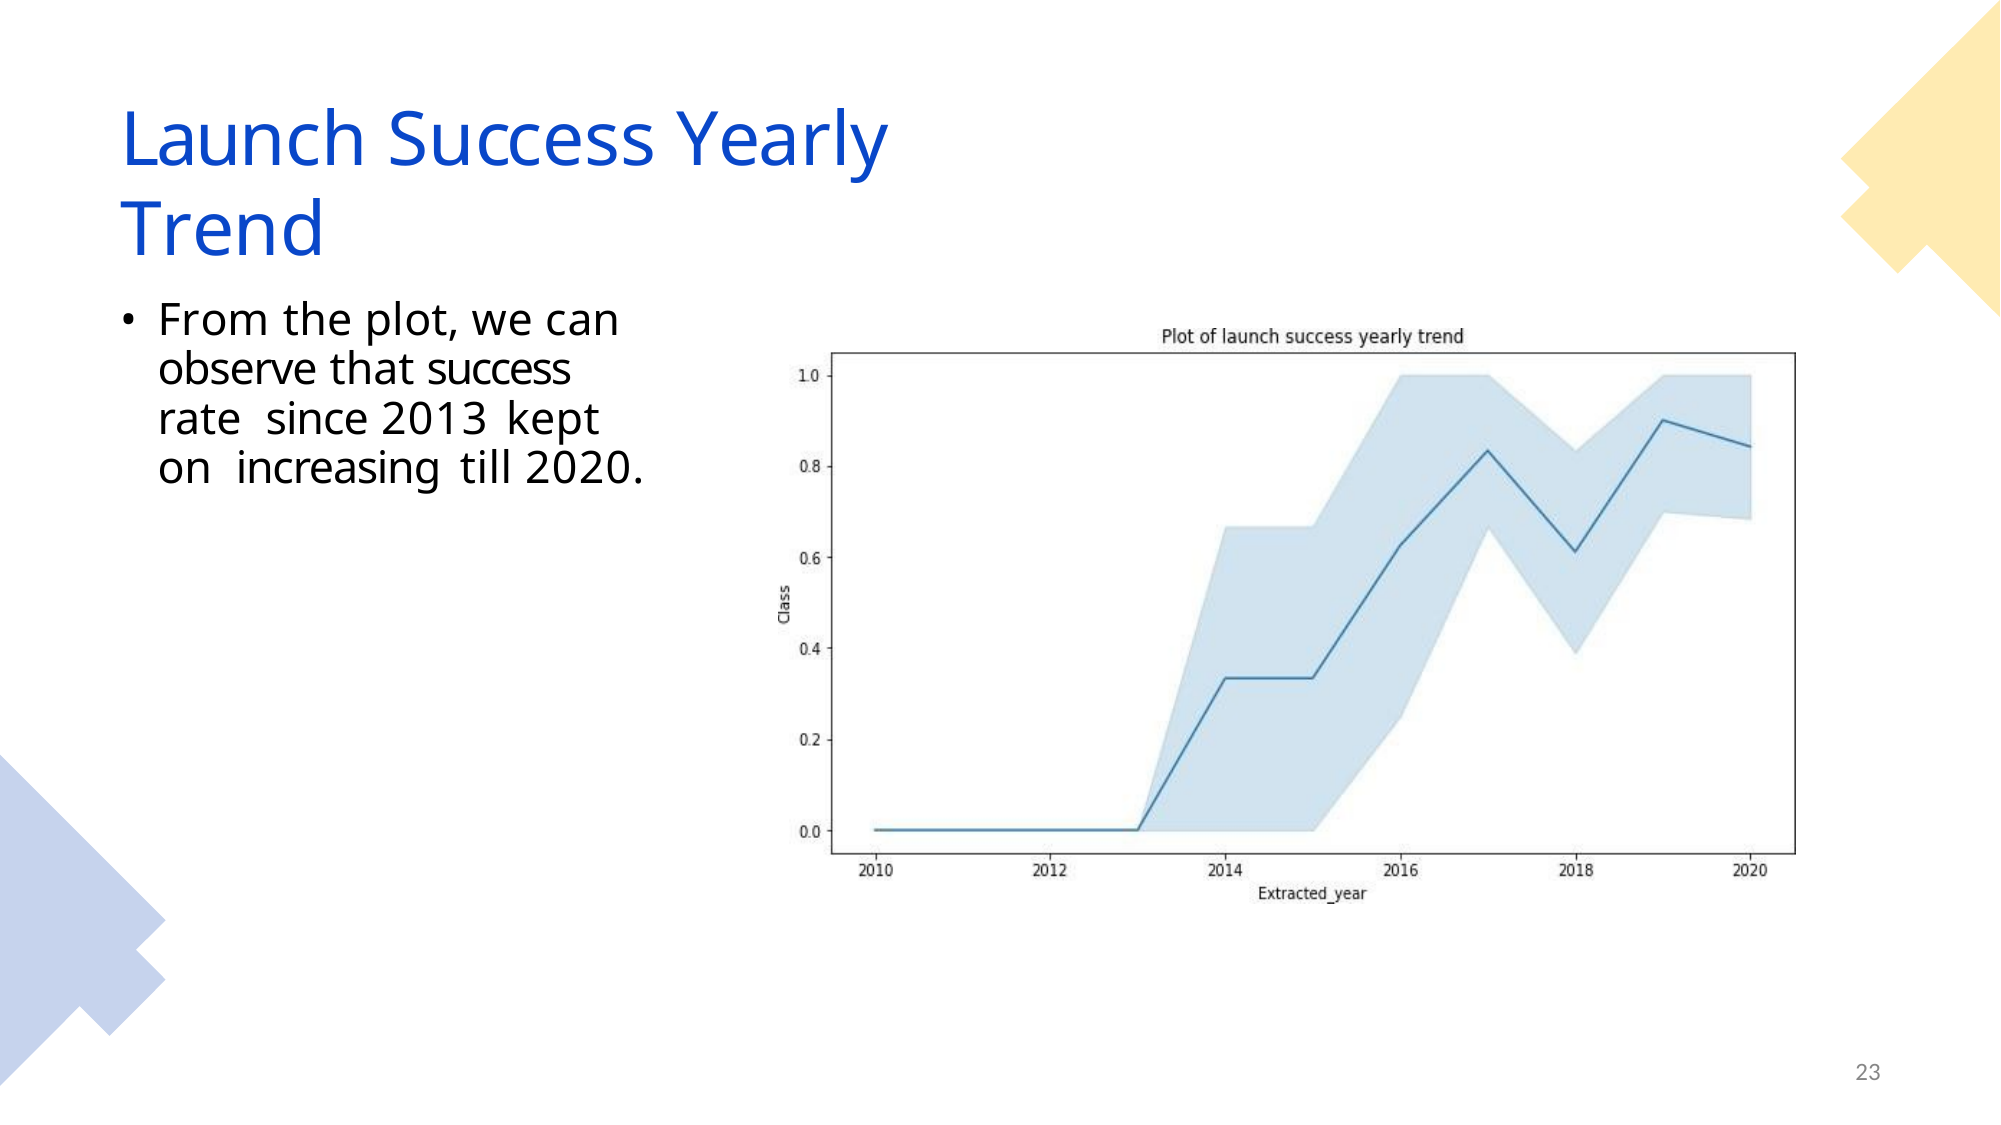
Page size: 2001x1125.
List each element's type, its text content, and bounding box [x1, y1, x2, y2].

text_box 23 [1849, 1054, 1887, 1086]
text_box [0, 754, 166, 1086]
picture [777, 327, 1796, 904]
text_box From the plot, we can observe that success rate since 2013 kept on increasing till 2020. [117, 289, 668, 494]
title Launch Success Yearly Trend [117, 88, 1048, 279]
text_box [1840, 0, 2000, 318]
